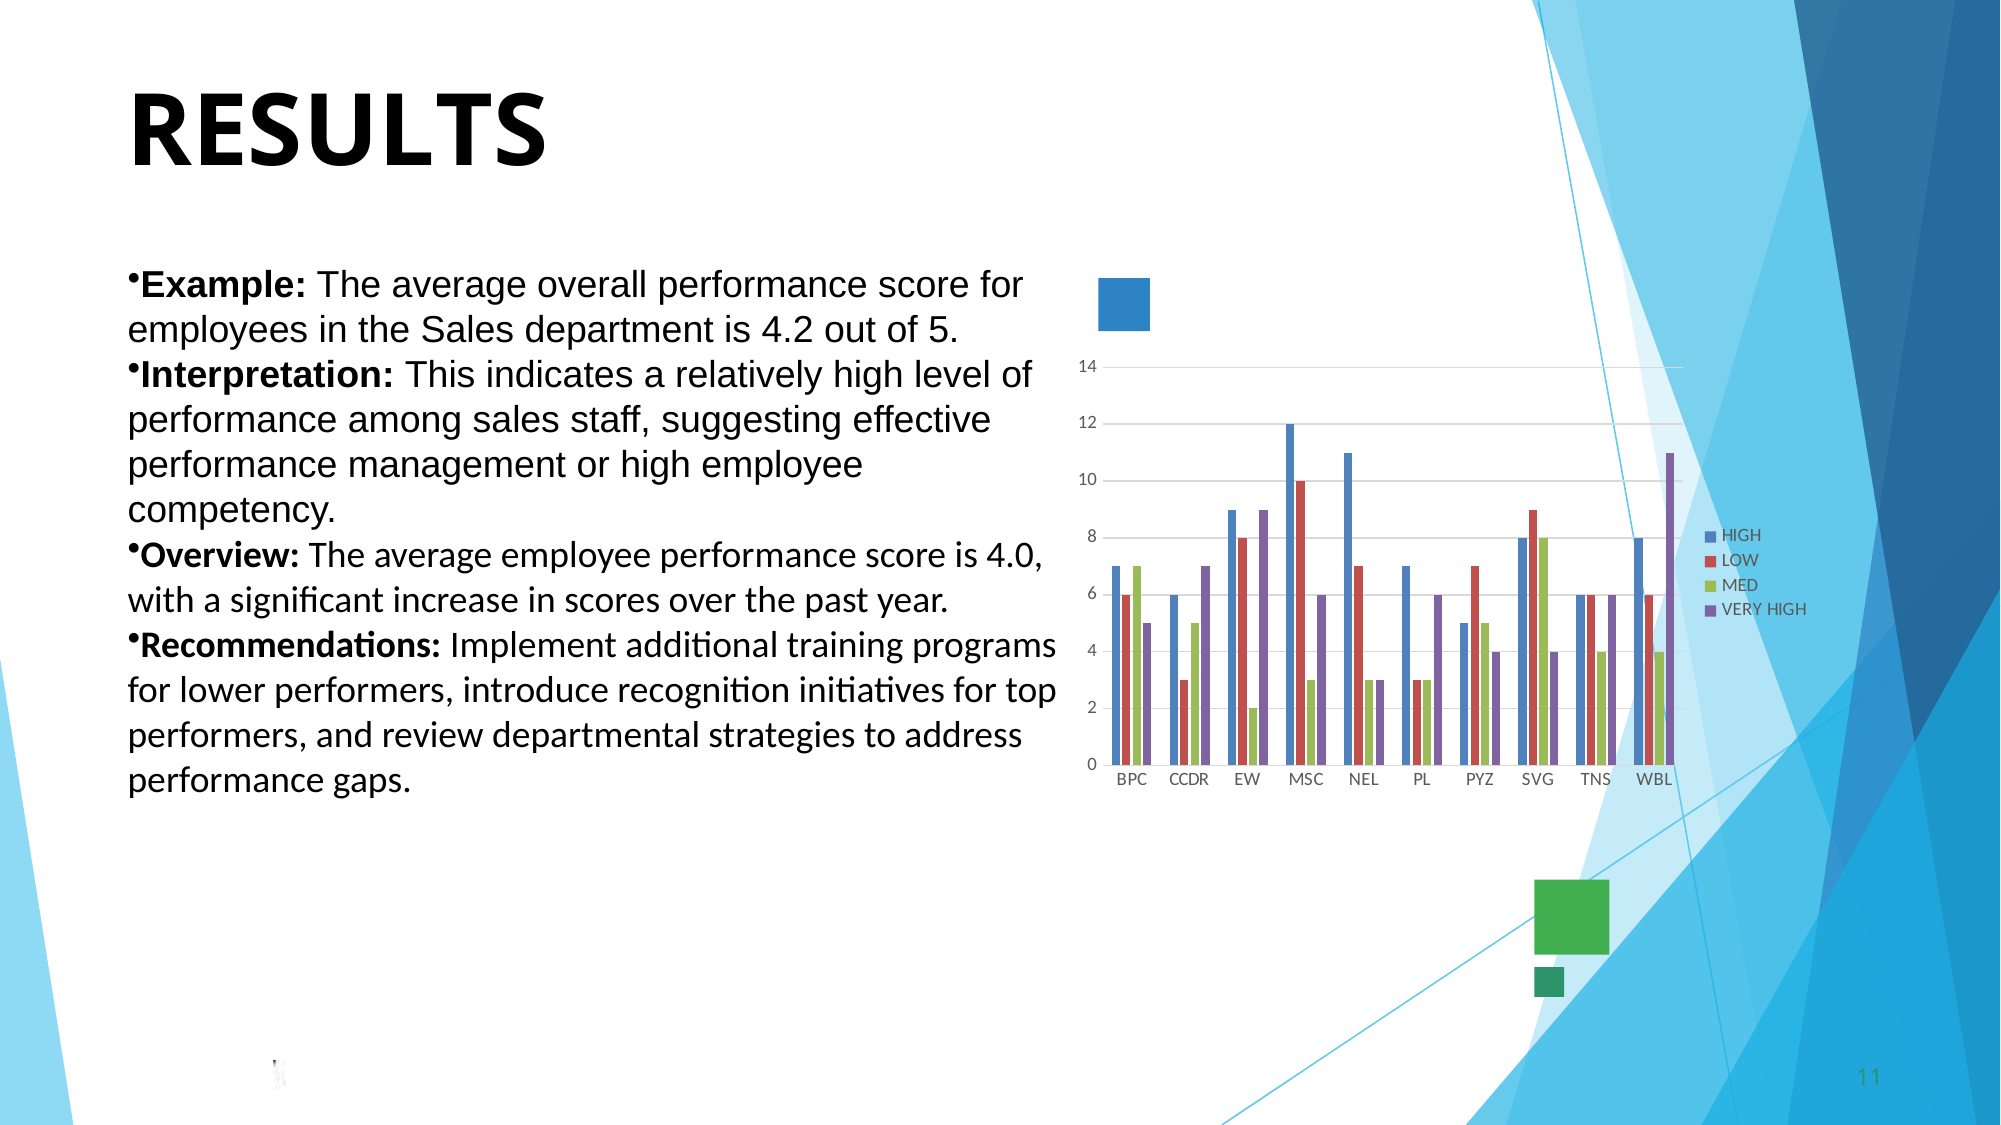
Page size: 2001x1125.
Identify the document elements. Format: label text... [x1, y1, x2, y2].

picture [273, 1060, 287, 1091]
text_box [1534, 879, 1610, 955]
text_box [1534, 967, 1565, 997]
text_box Example: The average overall performance score for employees in the Sales department is 4.2 out of 5. Interpretation: This indicates a relatively high level of performance among sales staff, suggesting effective performance management or high employee competency. Overview: The average employee performance score is 4.0, with a significant increase in scores over the past year. Recommendations: Implement additional training programs for lower performers, introduce recognition initiatives for top performers, and review departmental strategies to address performance gaps. [112, 252, 1077, 853]
chart [1062, 348, 1826, 800]
text_box 11 [1849, 1061, 1888, 1095]
title RESULTS [123, 63, 813, 252]
text_box [1098, 278, 1150, 332]
